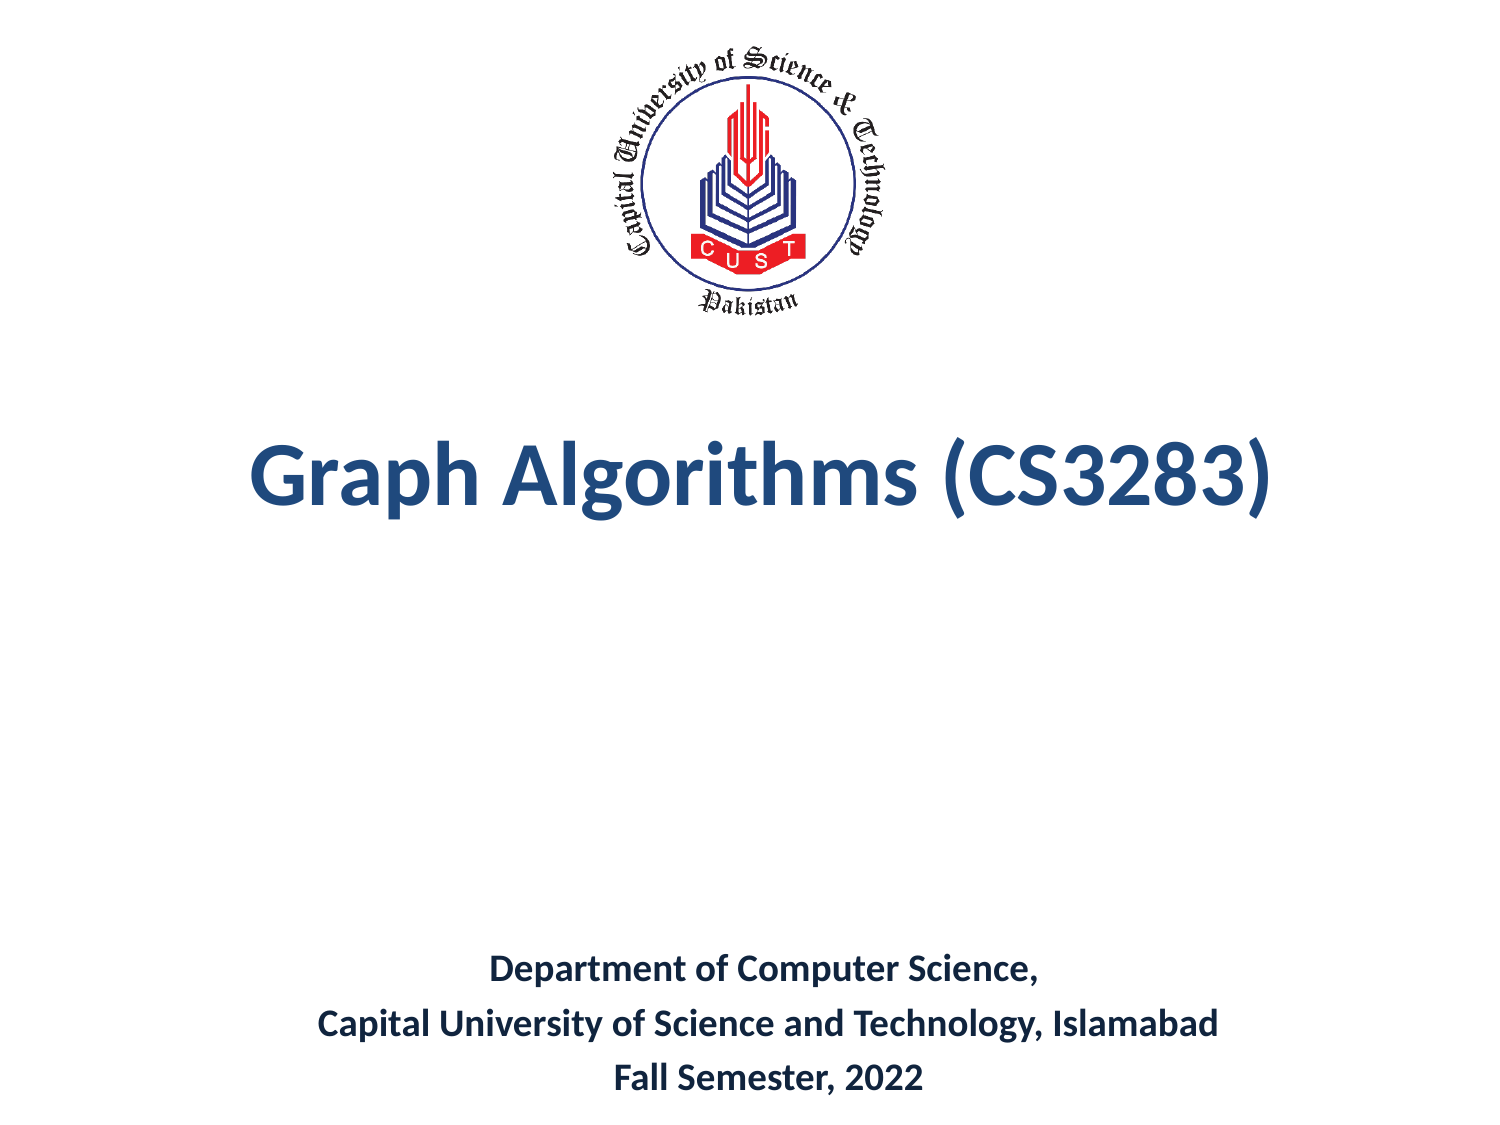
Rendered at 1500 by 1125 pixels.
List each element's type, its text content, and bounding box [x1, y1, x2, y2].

picture [603, 38, 892, 326]
title Graph Algorithms (CS3283) [62, 362, 1463, 575]
subtitle Department of Computer Science, Capital University of Science and Technology, Islamabad Fall Semester, 2022 [212, 662, 1325, 1113]
